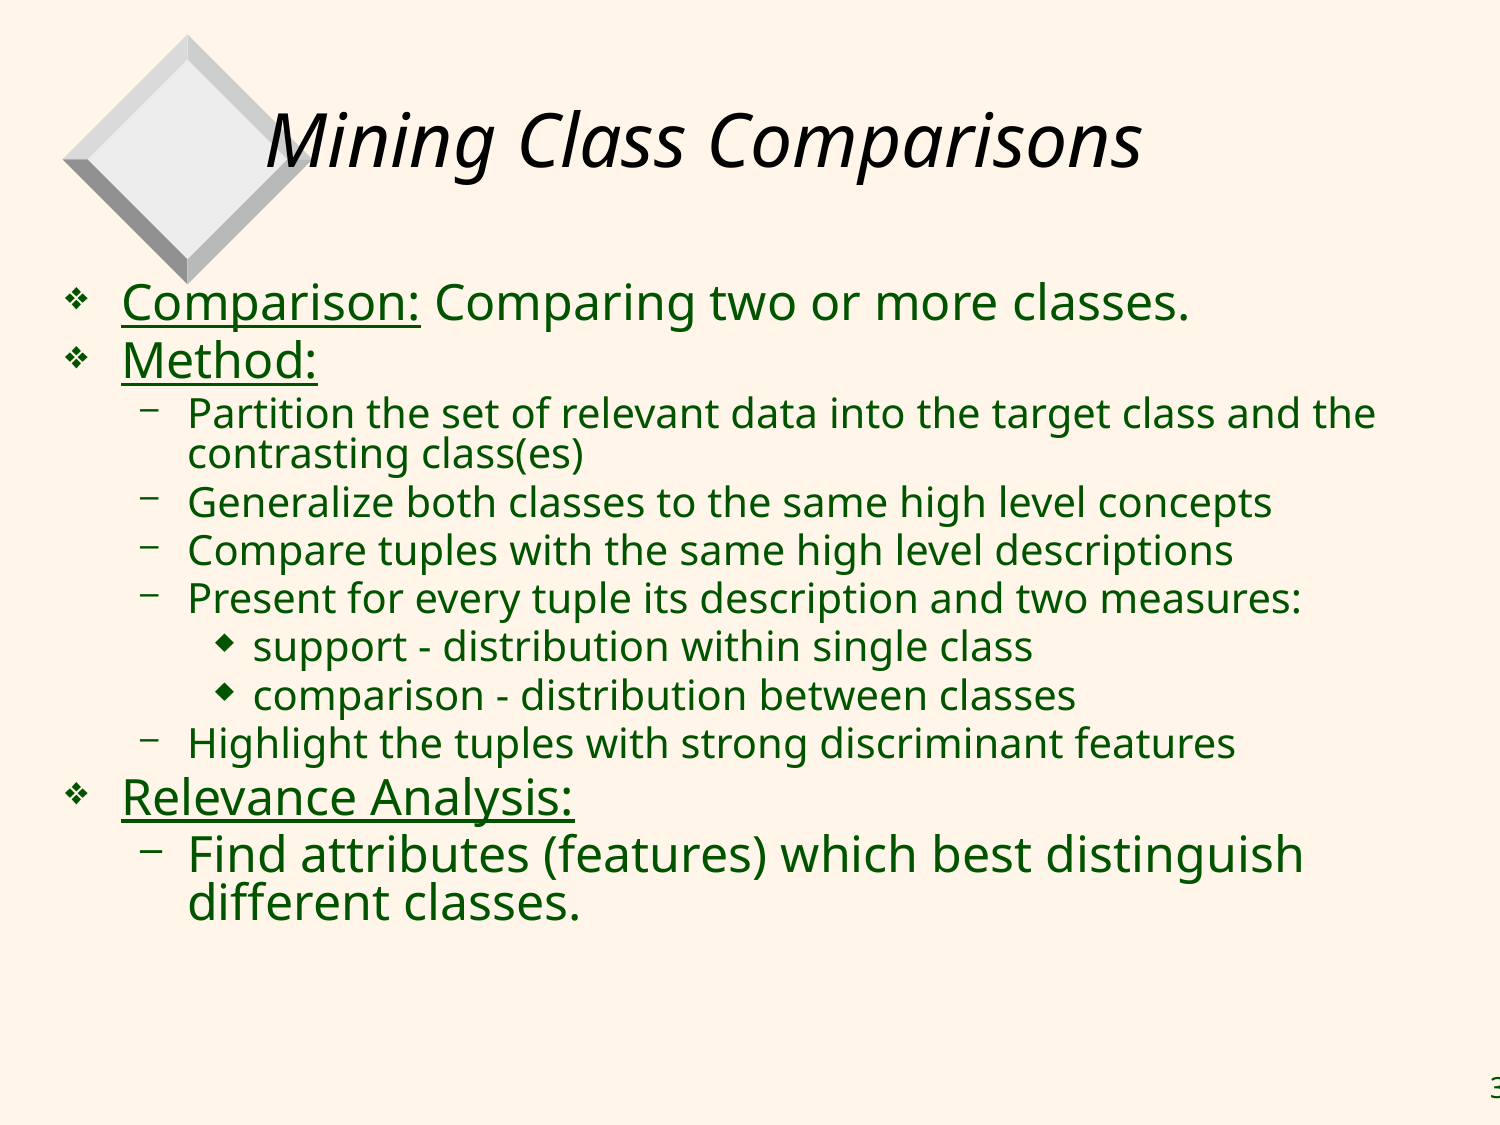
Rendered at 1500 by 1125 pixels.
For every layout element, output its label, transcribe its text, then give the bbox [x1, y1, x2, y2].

list Comparison: Comparing two or more classes. Method: Partition the set of relevant data into the target class and the contrasting class(es) Generalize both classes to the same high level concepts Compare tuples with the same high level descriptions Present for every tuple its description and two measures: support - distribution within single class comparison - distribution between classes Highlight the tuples with strong discriminant features Relevance Analysis: Find attributes (features) which best distinguish different classes. [49, 274, 1451, 1088]
title Mining Class Comparisons [249, 74, 1444, 201]
